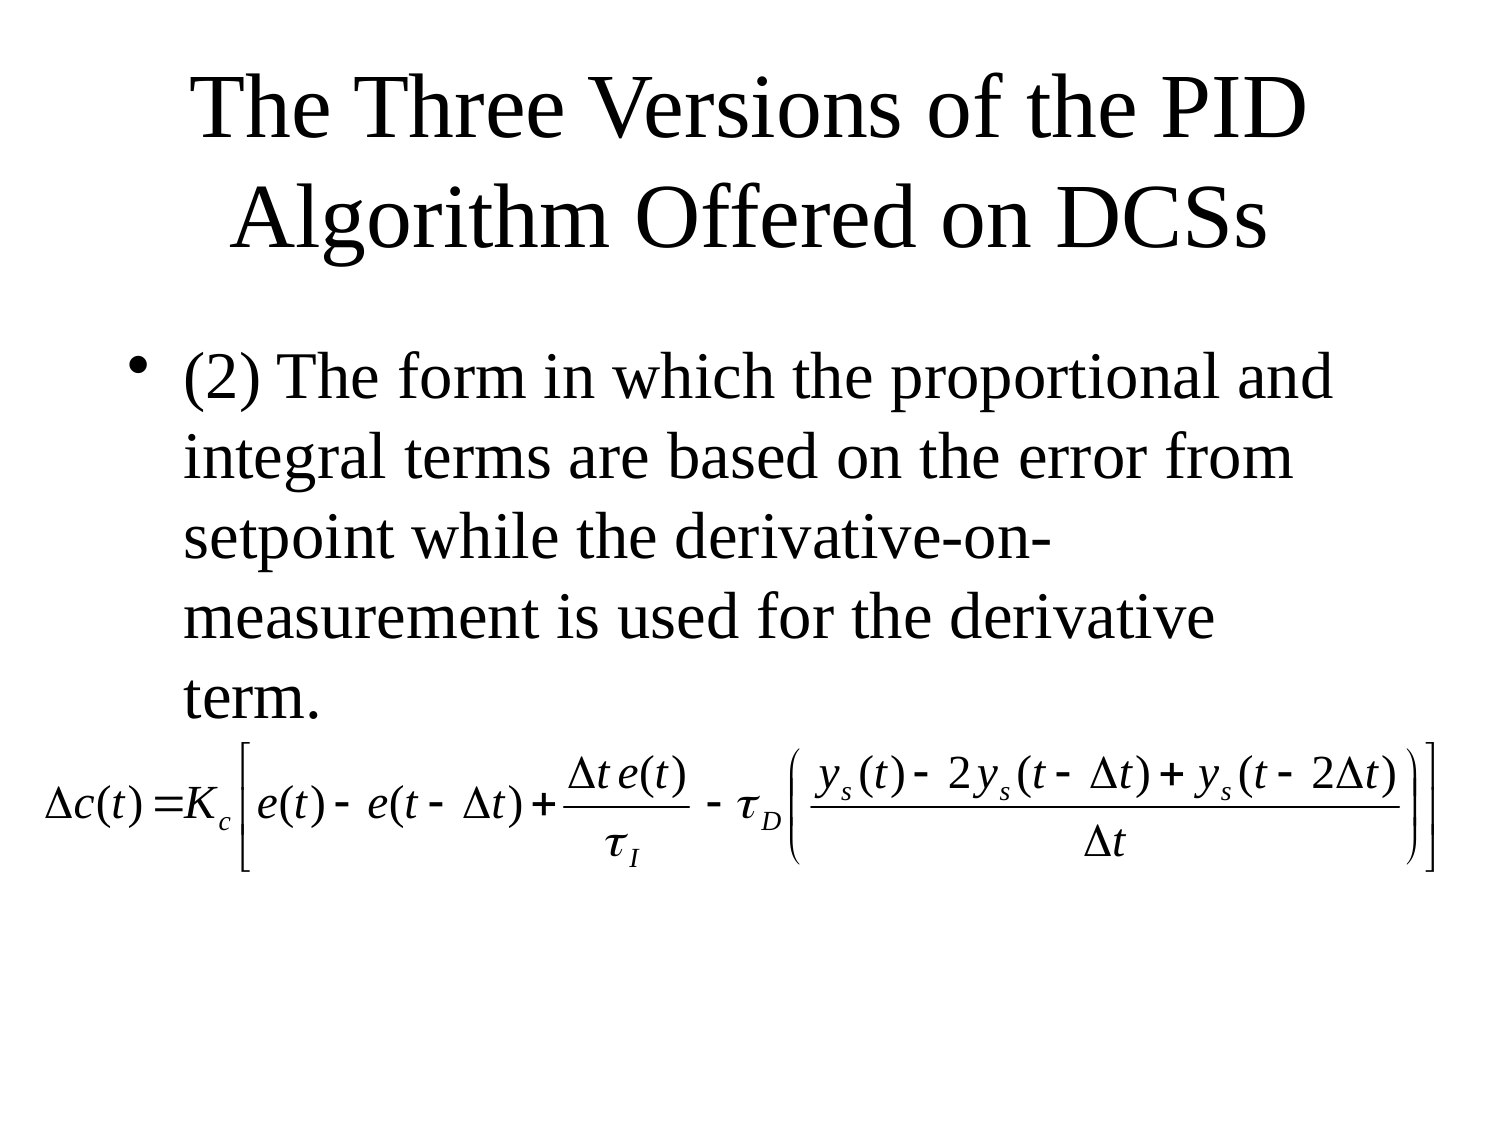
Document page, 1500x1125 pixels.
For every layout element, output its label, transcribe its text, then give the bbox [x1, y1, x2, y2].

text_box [37, 731, 1450, 954]
text_box (2) The form in which the proportional and integral terms are based on the error from setpoint while the derivative-on-measurement is used for the derivative term. [112, 324, 1388, 650]
text_box The Three Versions of the PID Algorithm Offered on DCSs [112, 62, 1388, 250]
